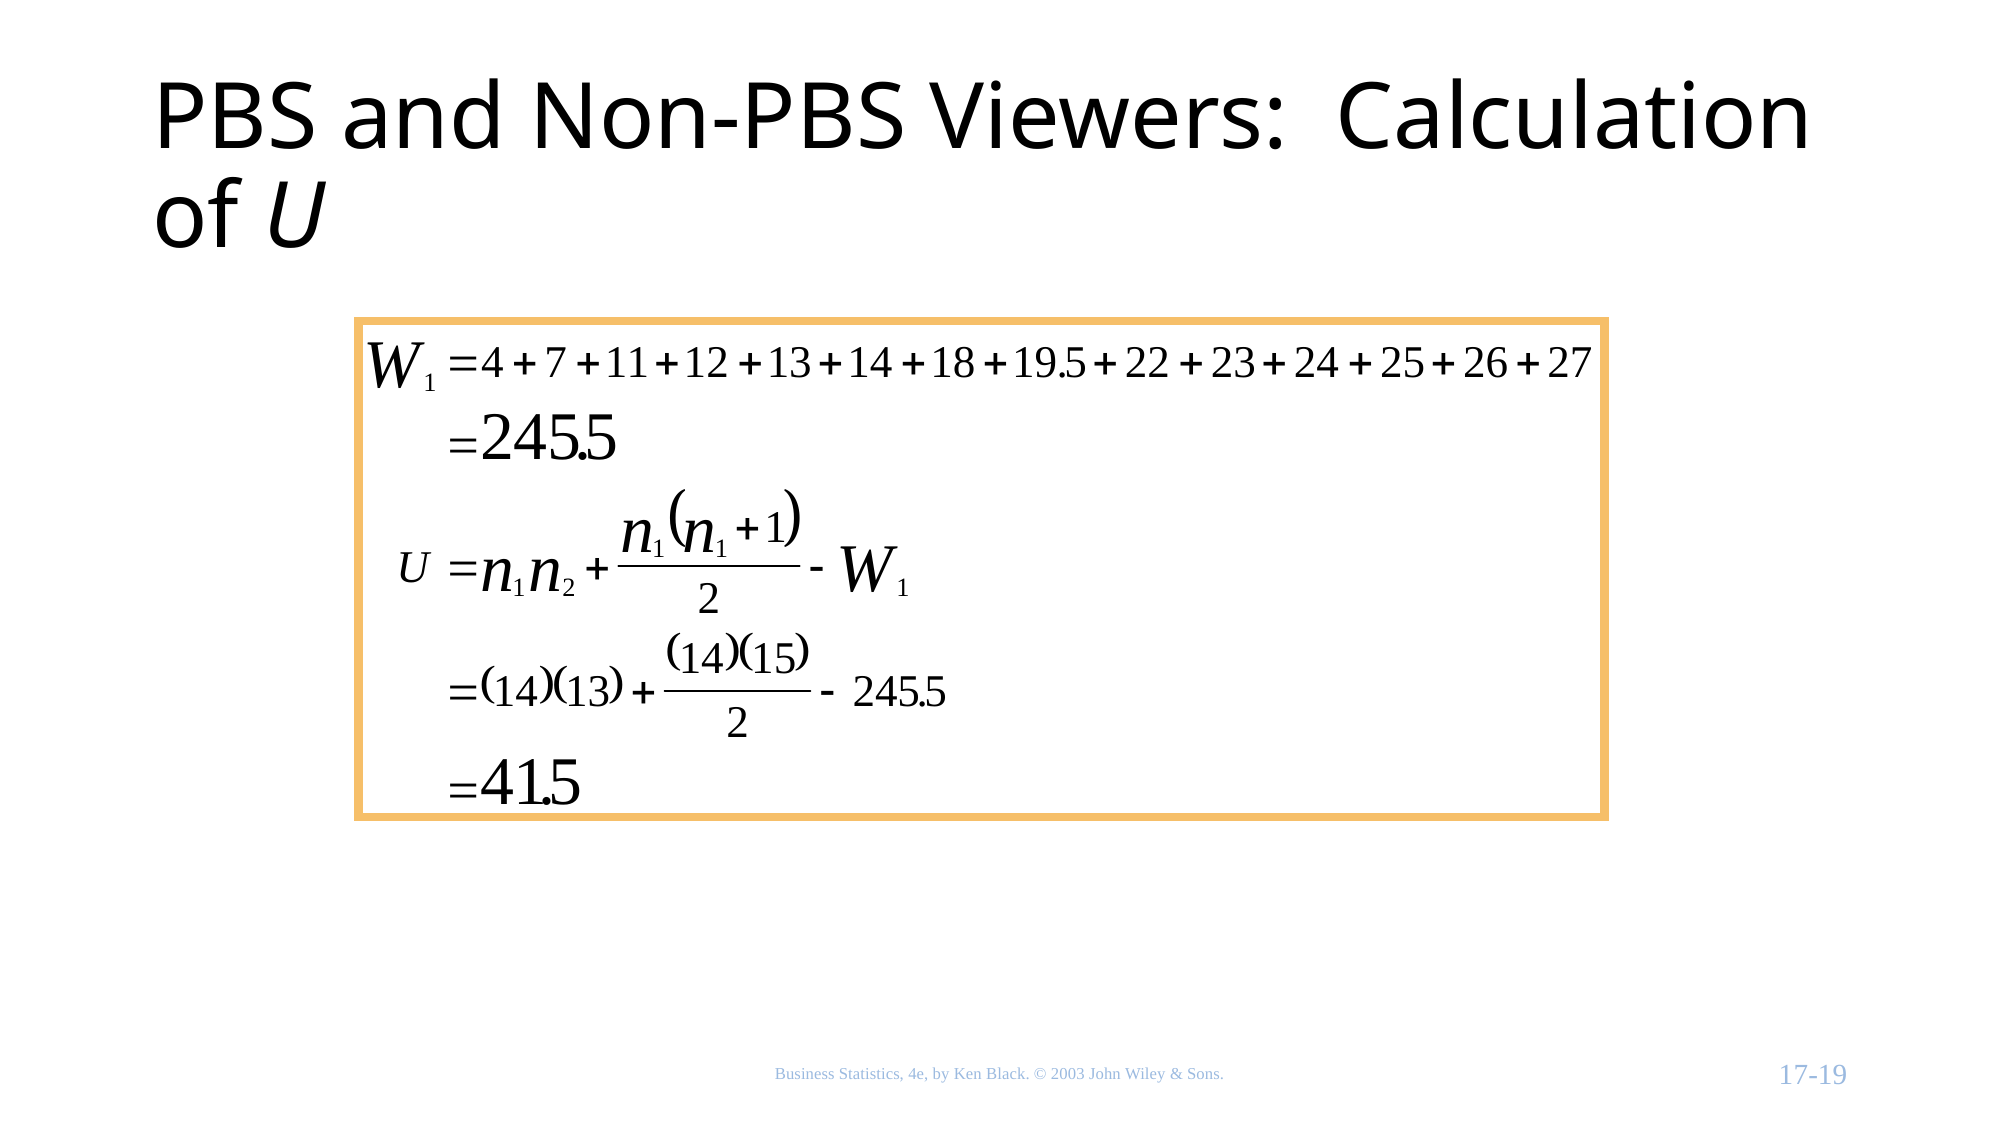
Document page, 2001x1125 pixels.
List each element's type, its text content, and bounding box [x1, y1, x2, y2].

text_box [362, 324, 1601, 813]
title PBS and Non-PBS Viewers: Calculation of U [137, 59, 1863, 278]
footer Business Statistics, 4e, by Ken Black. © 2003 John Wiley & Sons. [662, 1042, 1338, 1103]
slide_number 17-19 [1412, 1042, 1863, 1103]
